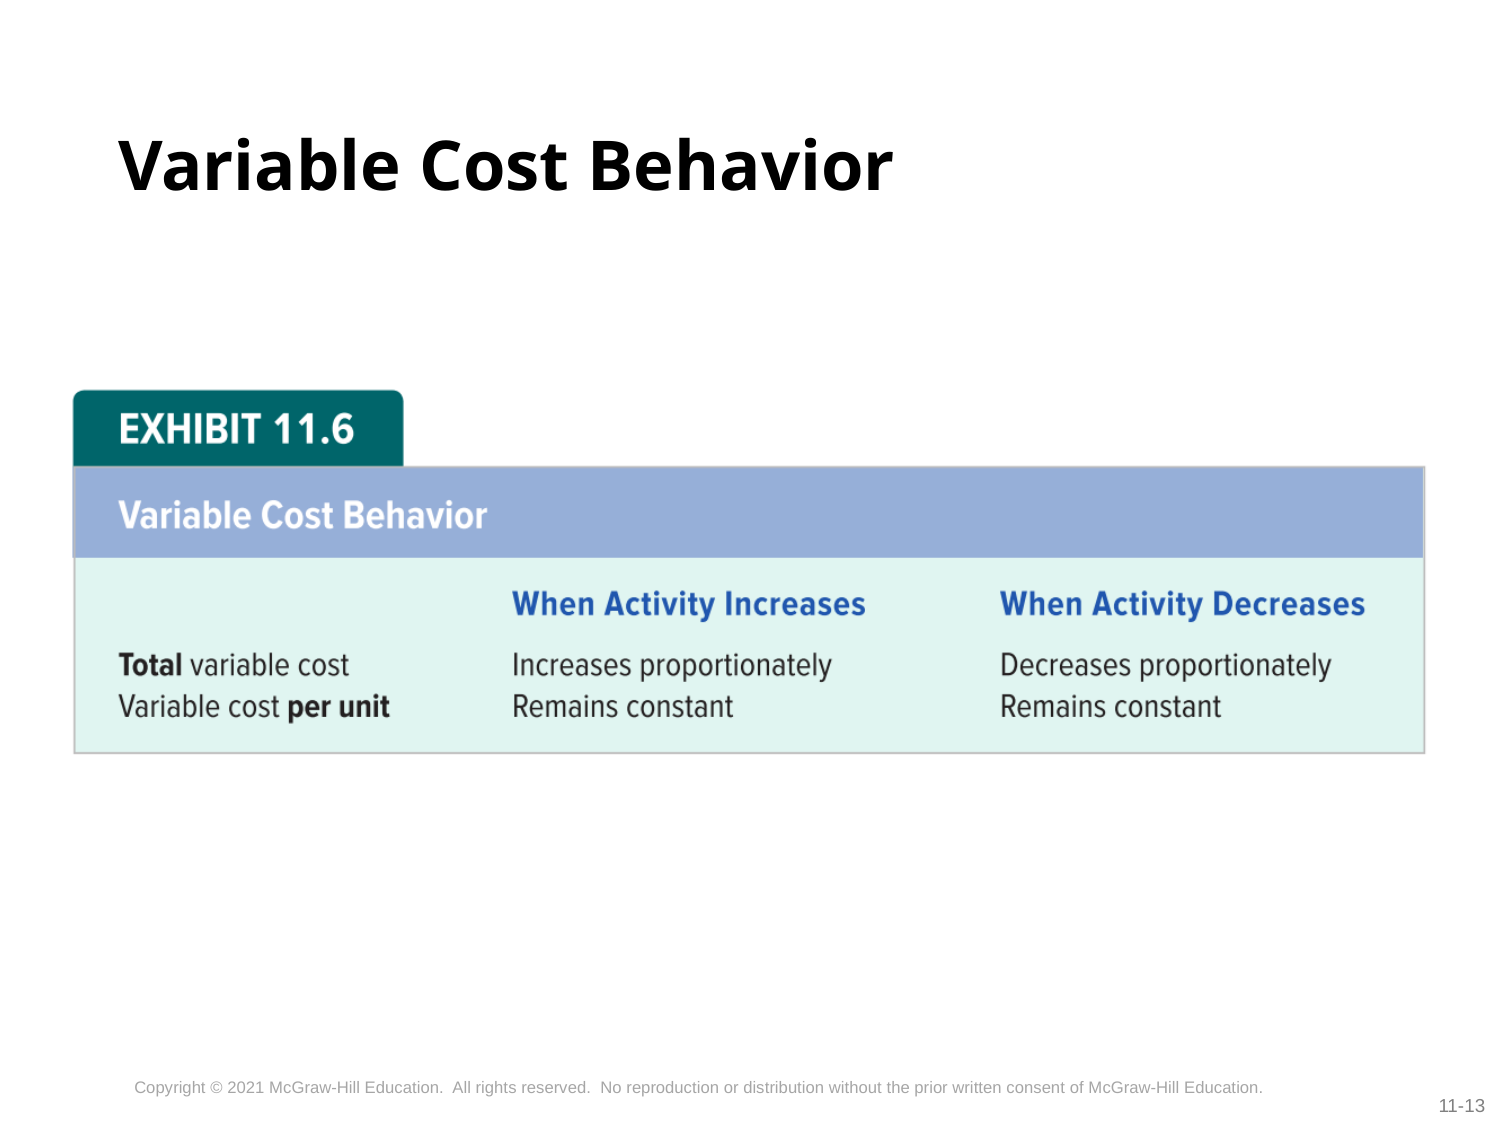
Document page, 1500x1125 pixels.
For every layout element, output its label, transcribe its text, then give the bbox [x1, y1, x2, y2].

picture [68, 384, 1432, 761]
title Variable Cost Behavior [103, 59, 1397, 278]
